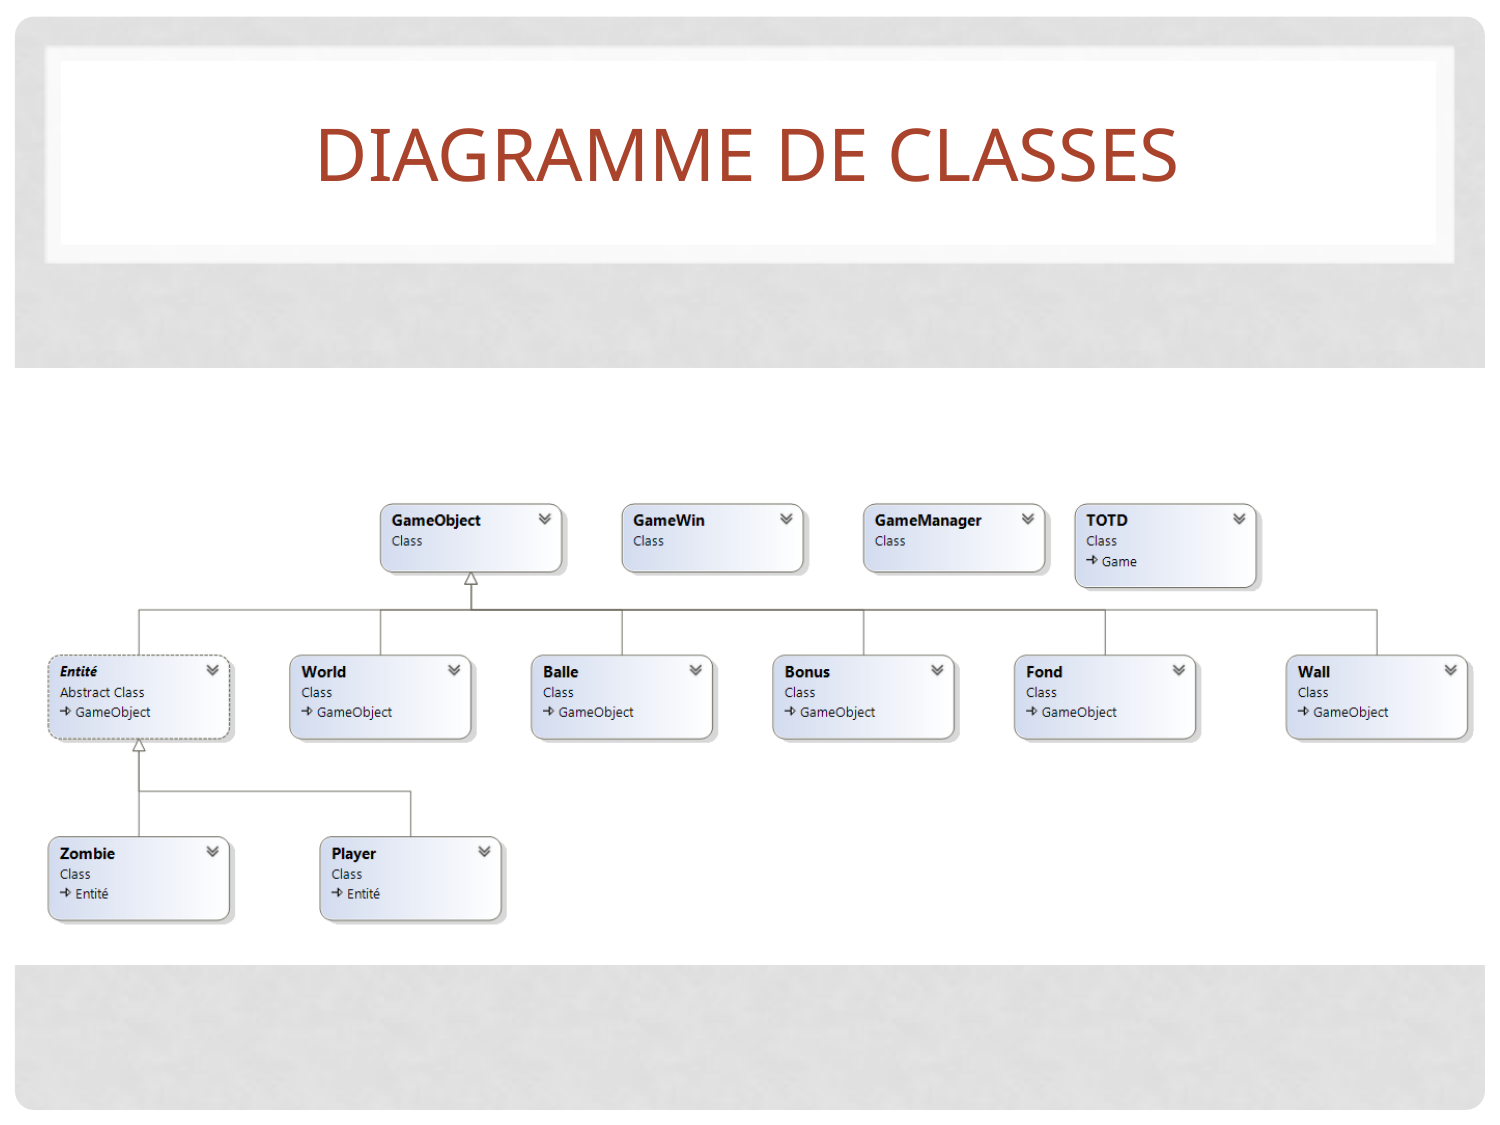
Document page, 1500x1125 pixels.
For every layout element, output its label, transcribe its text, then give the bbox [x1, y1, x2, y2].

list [0, 367, 1500, 965]
title Diagramme de classes [69, 66, 1425, 238]
